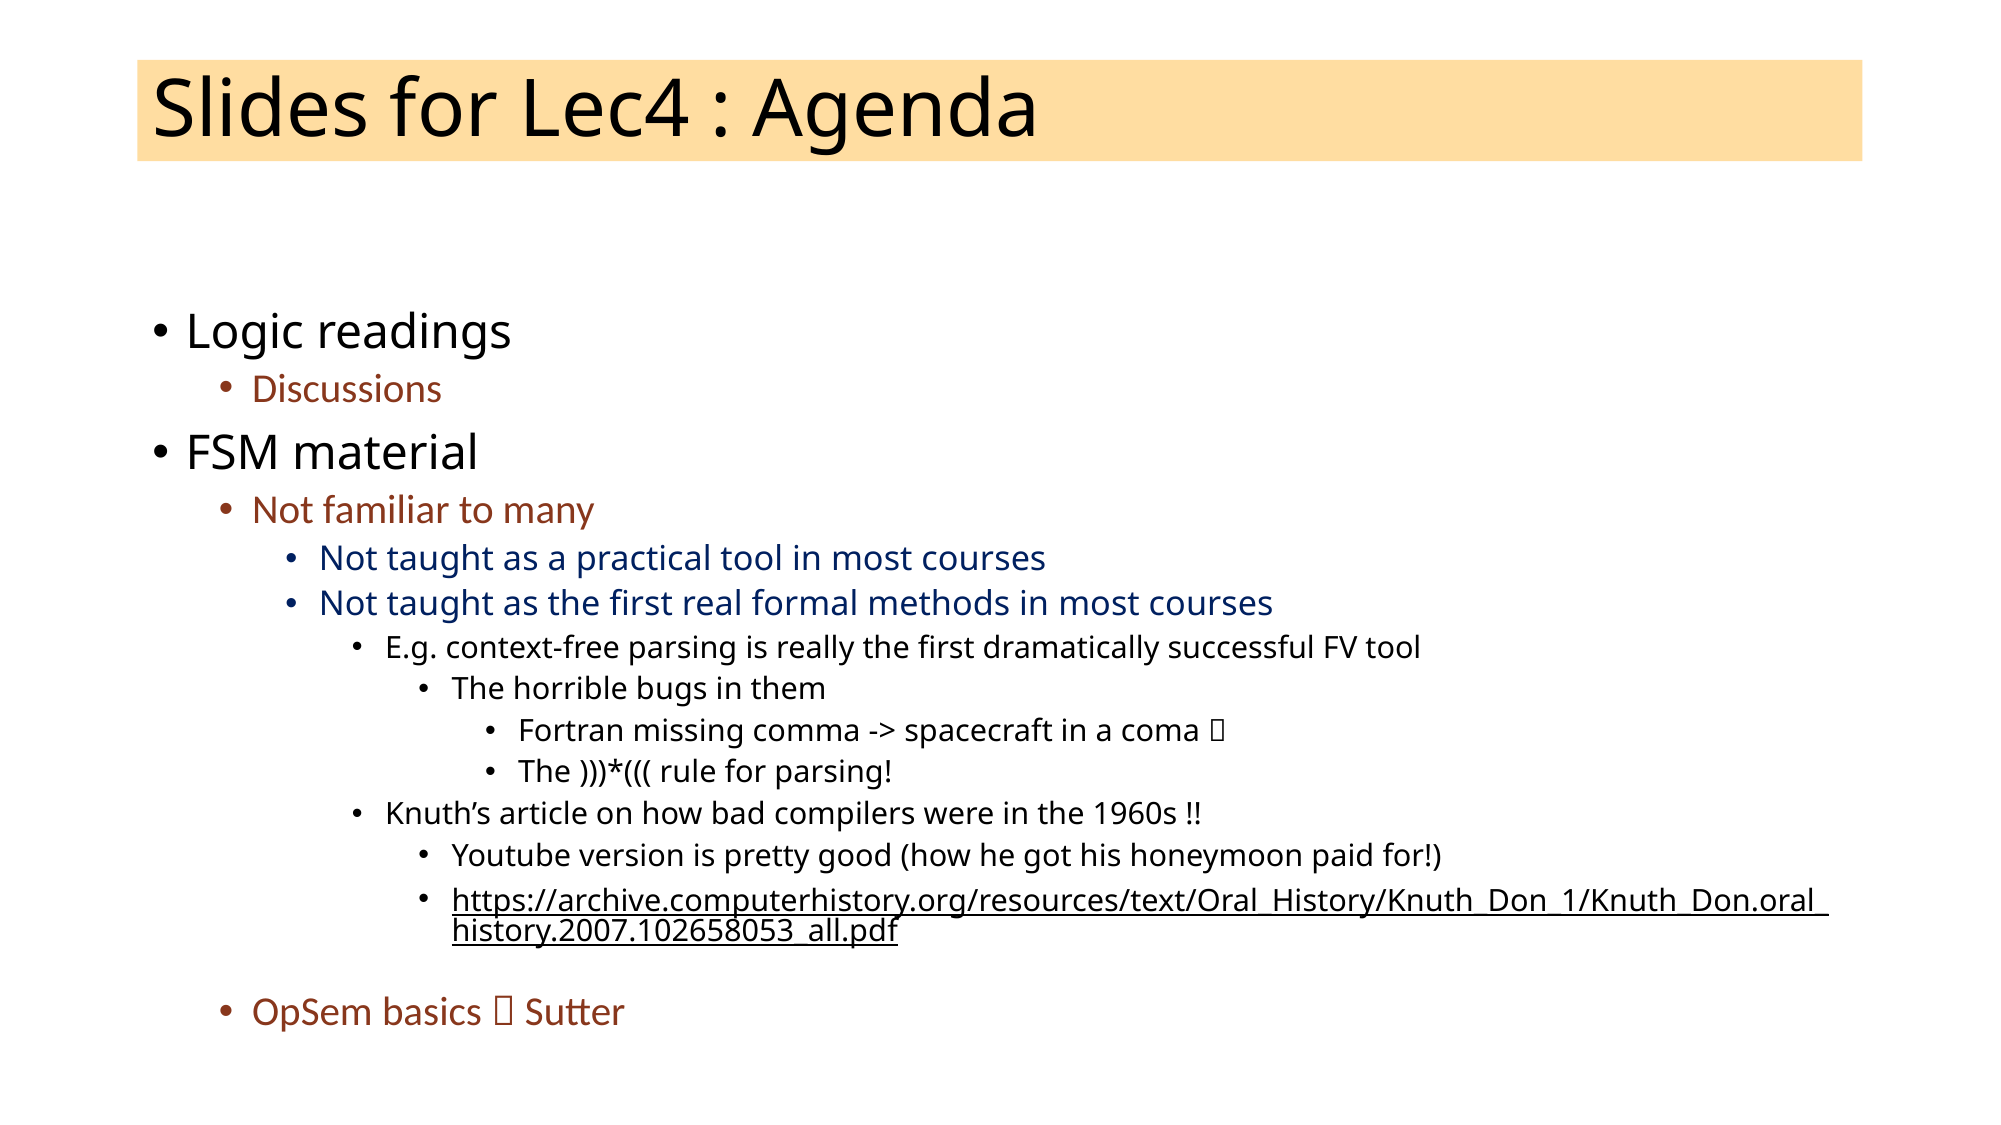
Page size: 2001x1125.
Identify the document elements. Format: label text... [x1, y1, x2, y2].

list Logic readings Discussions FSM material Not familiar to many Not taught as a practical tool in most courses Not taught as the first real formal methods in most courses E.g. context-free parsing is really the first dramatically successful FV tool The horrible bugs in them Fortran missing comma -> spacecraft in a coma  The )))*((( rule for parsing! Knuth’s article on how bad compilers were in the 1960s !! Youtube version is pretty good (how he got his honeymoon paid for!) https://archive.computerhistory.org/resources/text/Oral_History/Knuth_Don_1/Knuth_Don.oral_history.2007.102658053_all.pdf OpSem basics  Sutter [137, 299, 1863, 1014]
title Slides for Lec4 : Agenda [137, 59, 1863, 162]
